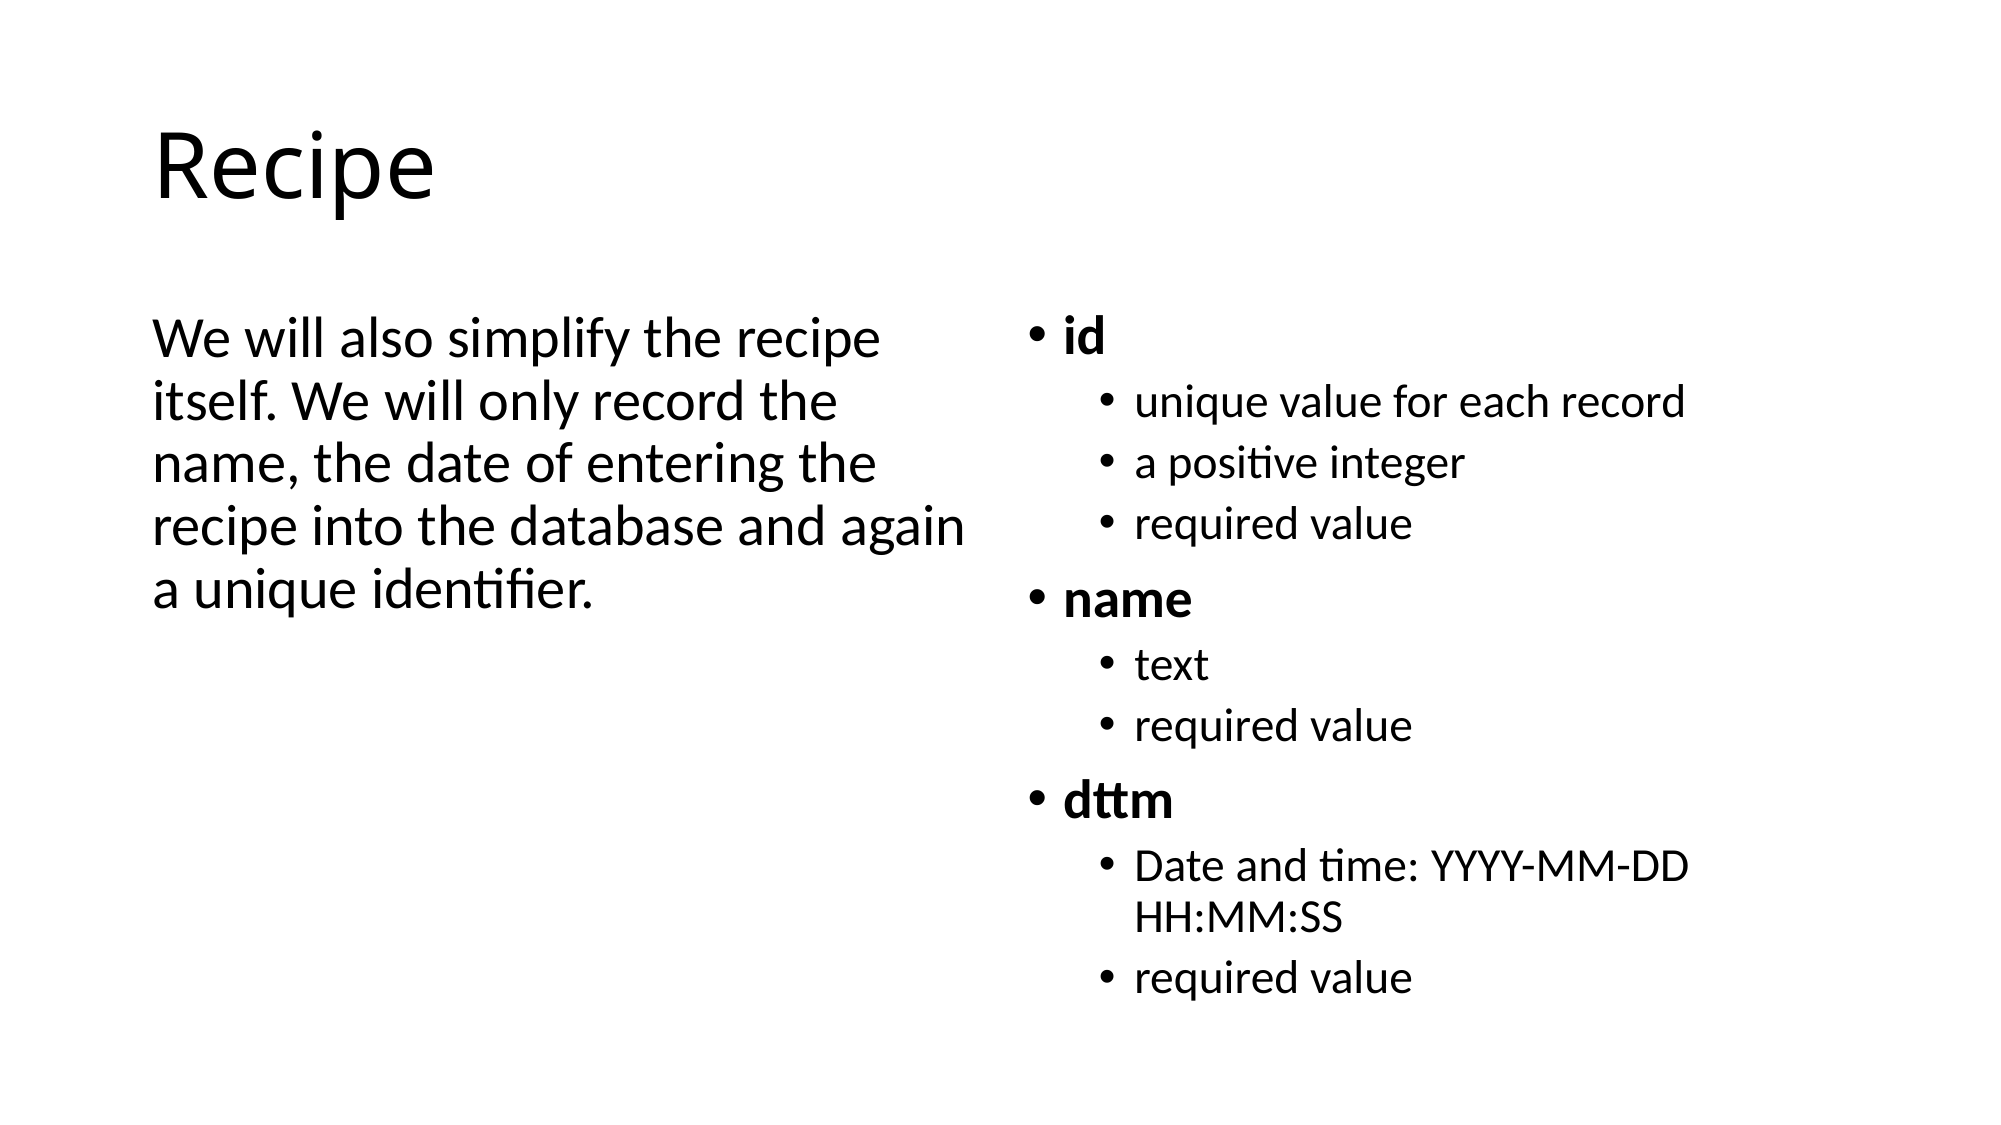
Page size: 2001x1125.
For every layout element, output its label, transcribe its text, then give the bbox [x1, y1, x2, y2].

title Recipe [137, 59, 1863, 278]
list We will also simplify the recipe itself. We will only record the name, the date of entering the recipe into the database and again a unique identifier. [137, 299, 988, 1014]
list id unique value for each record a positive integer required value name text required value dttm Date and time: YYYY-MM-DD HH:MM:SS required value [1012, 299, 1863, 1014]
